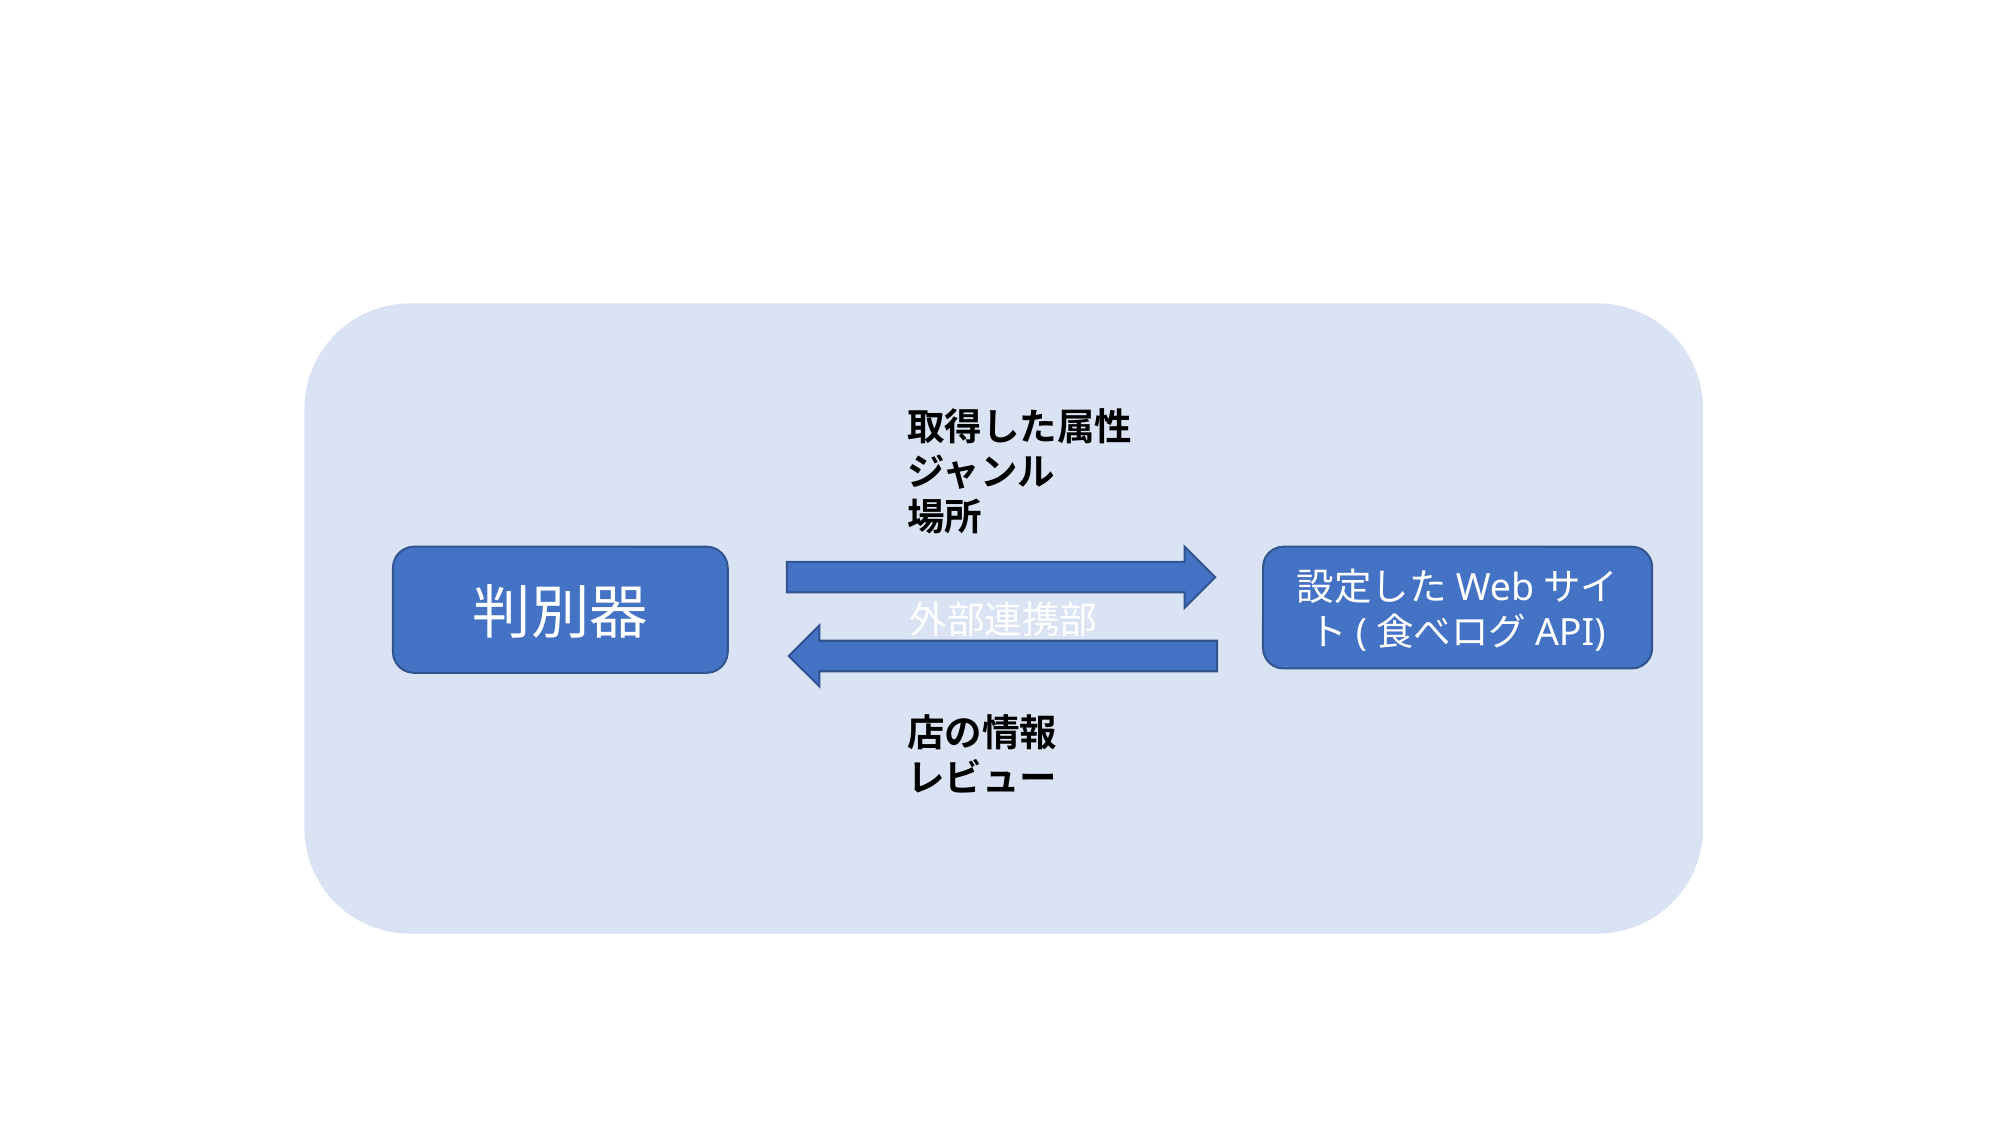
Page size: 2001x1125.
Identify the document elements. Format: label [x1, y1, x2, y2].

text_box [305, 304, 1703, 933]
